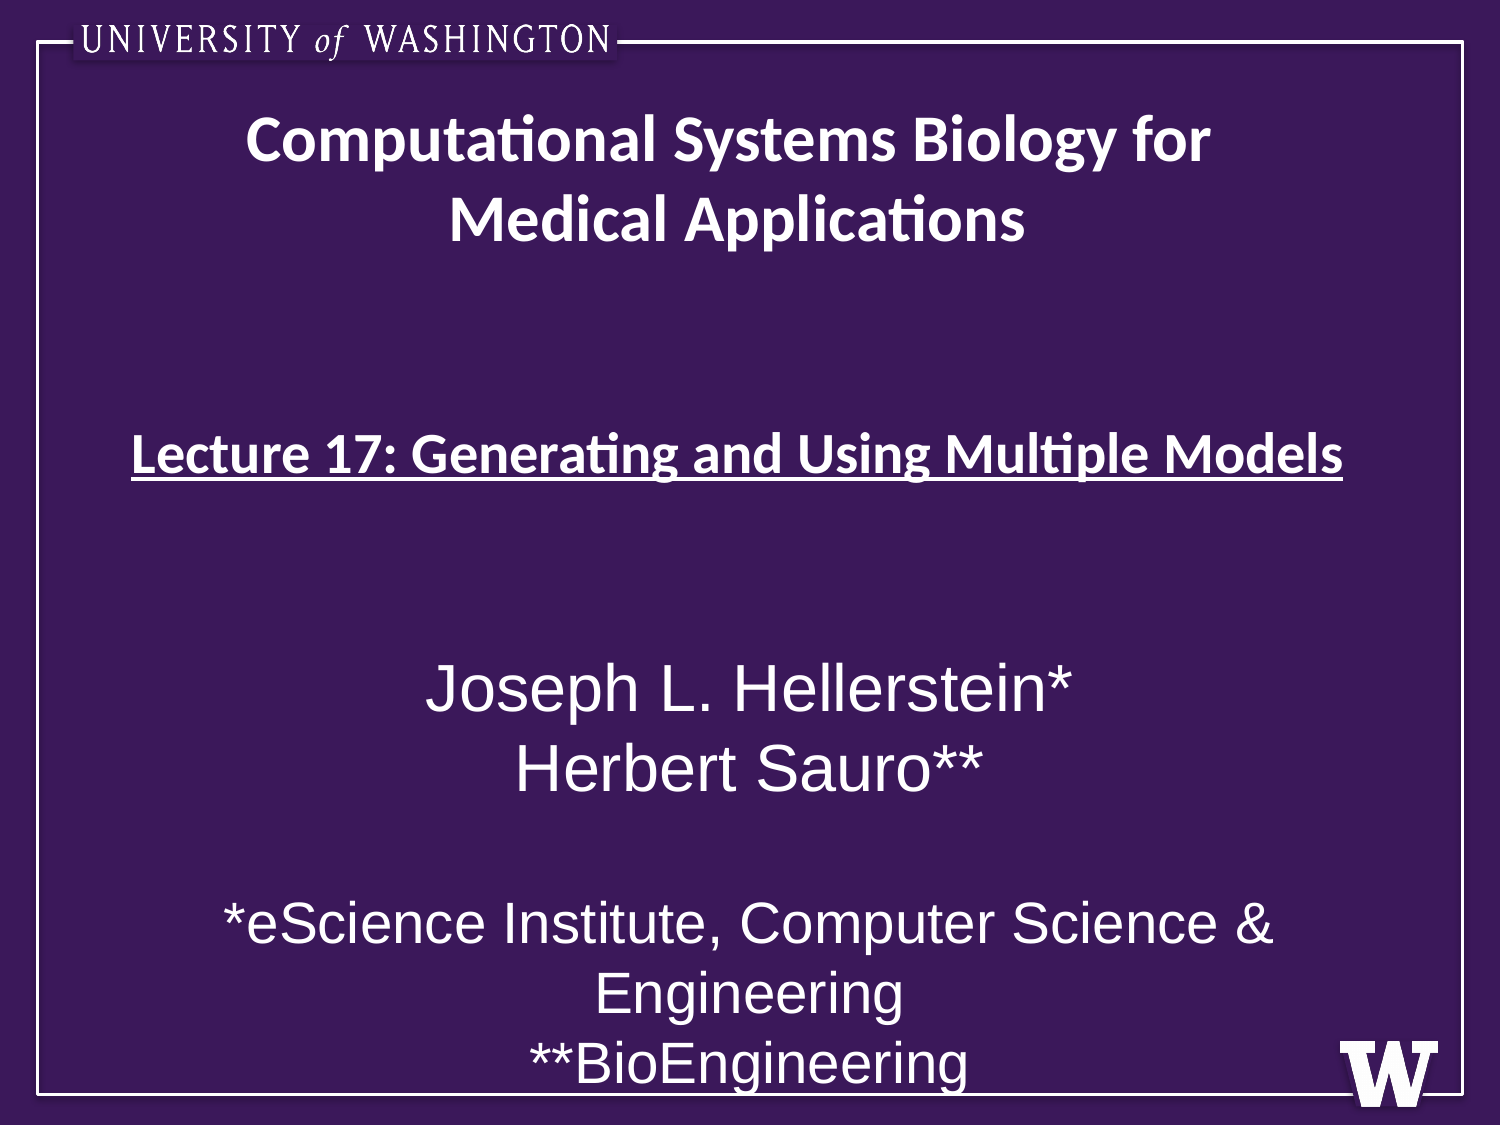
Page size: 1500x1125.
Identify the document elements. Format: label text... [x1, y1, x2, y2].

title Computational Systems Biology for Medical Applications Lecture 17: Generating and Using Multiple Models [37, 87, 1438, 329]
picture [81, 24, 609, 61]
subtitle Joseph L. Hellerstein* Herbert Sauro** *eScience Institute, Computer Science & Engineering **BioEngineering [62, 637, 1438, 925]
picture [1340, 1041, 1438, 1107]
